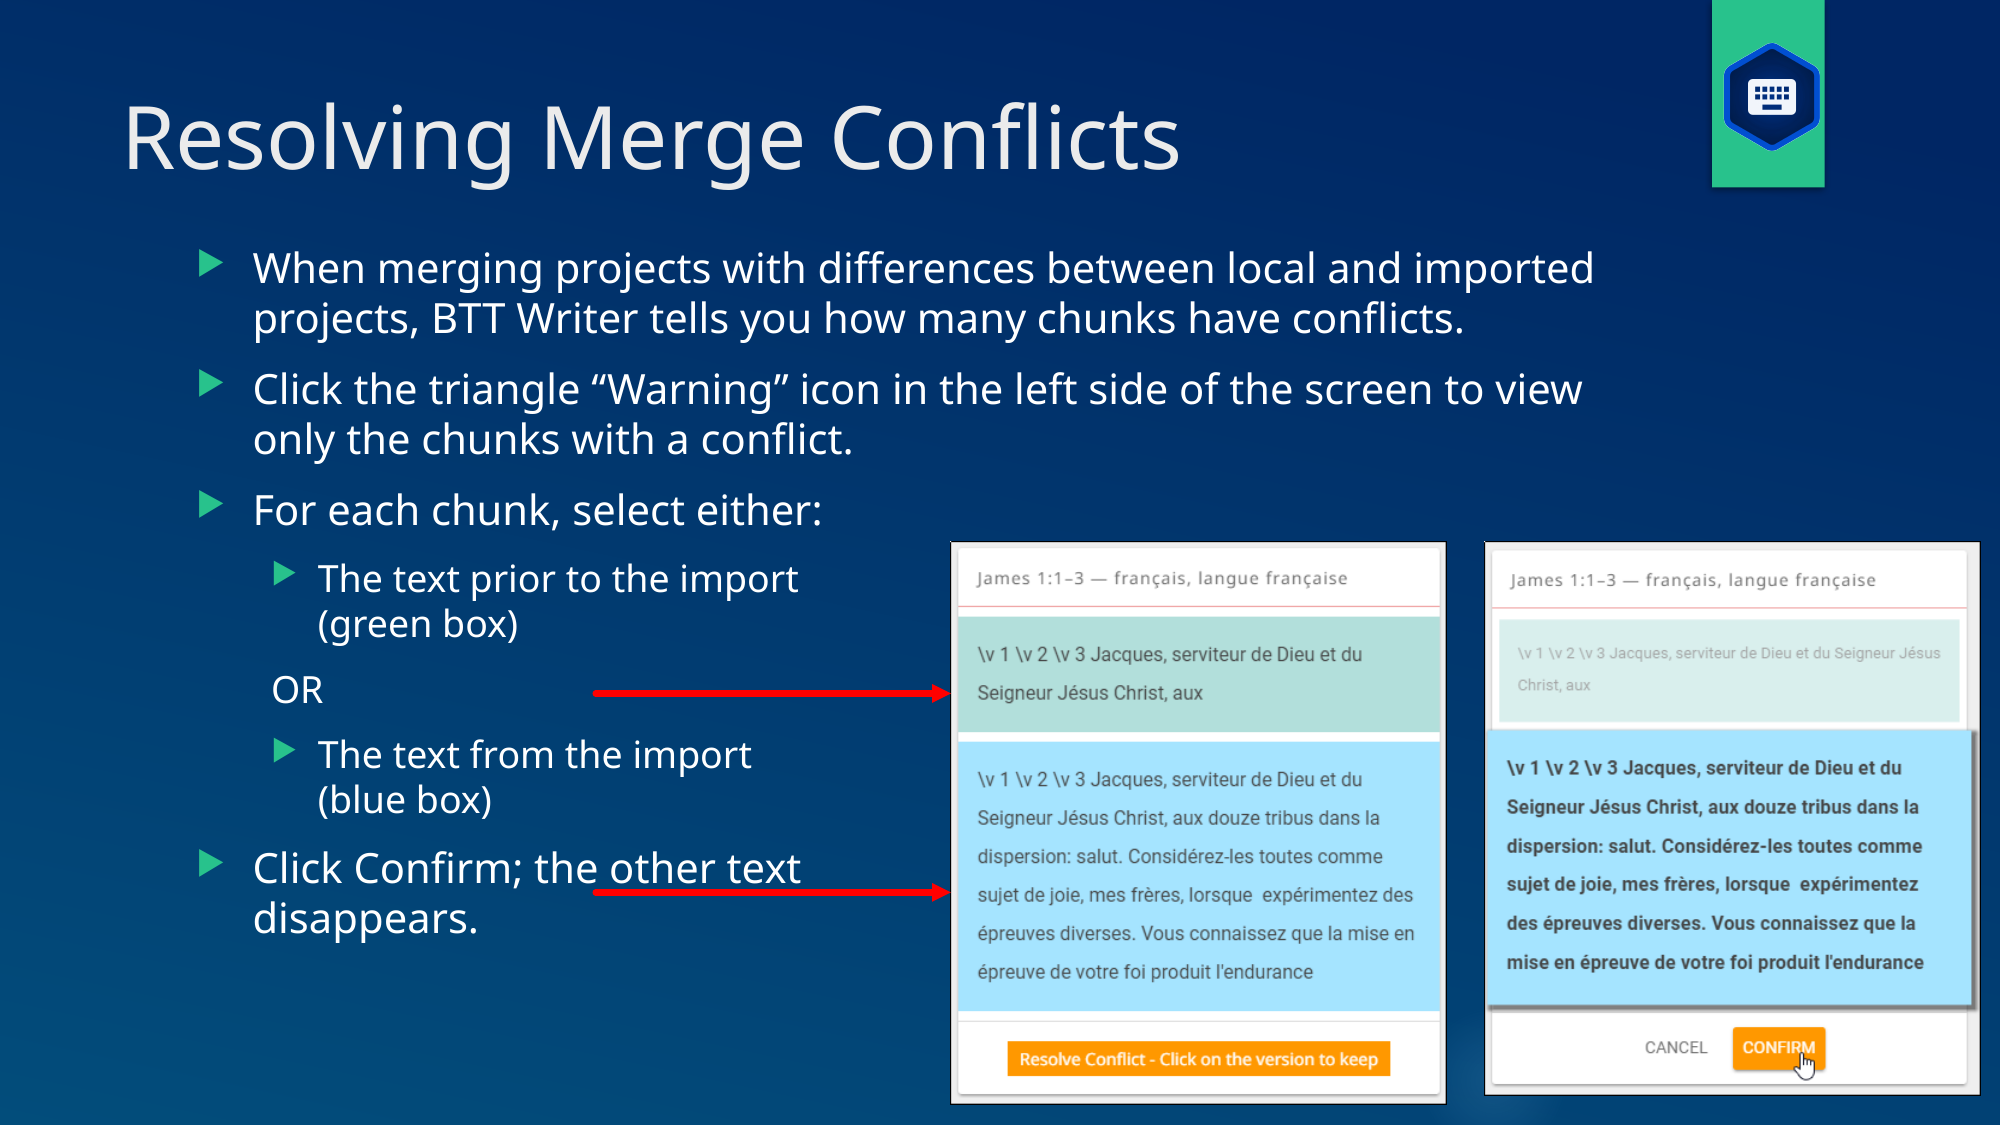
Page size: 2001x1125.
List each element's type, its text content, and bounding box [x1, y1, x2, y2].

picture [950, 540, 1981, 1125]
list When merging projects with differences between local and imported projects, BTT Writer tells you how many chunks have conflicts. Click the triangle “Warning” icon in the left side of the screen to view only the chunks with a conflict. For each chunk, select either: The text prior to the import (green box) OR The text from the import (blue box) Click Confirm; the other text disappears. [181, 234, 1649, 923]
title Resolving Merge Conflicts [106, 74, 1649, 304]
picture [1720, 42, 1821, 152]
